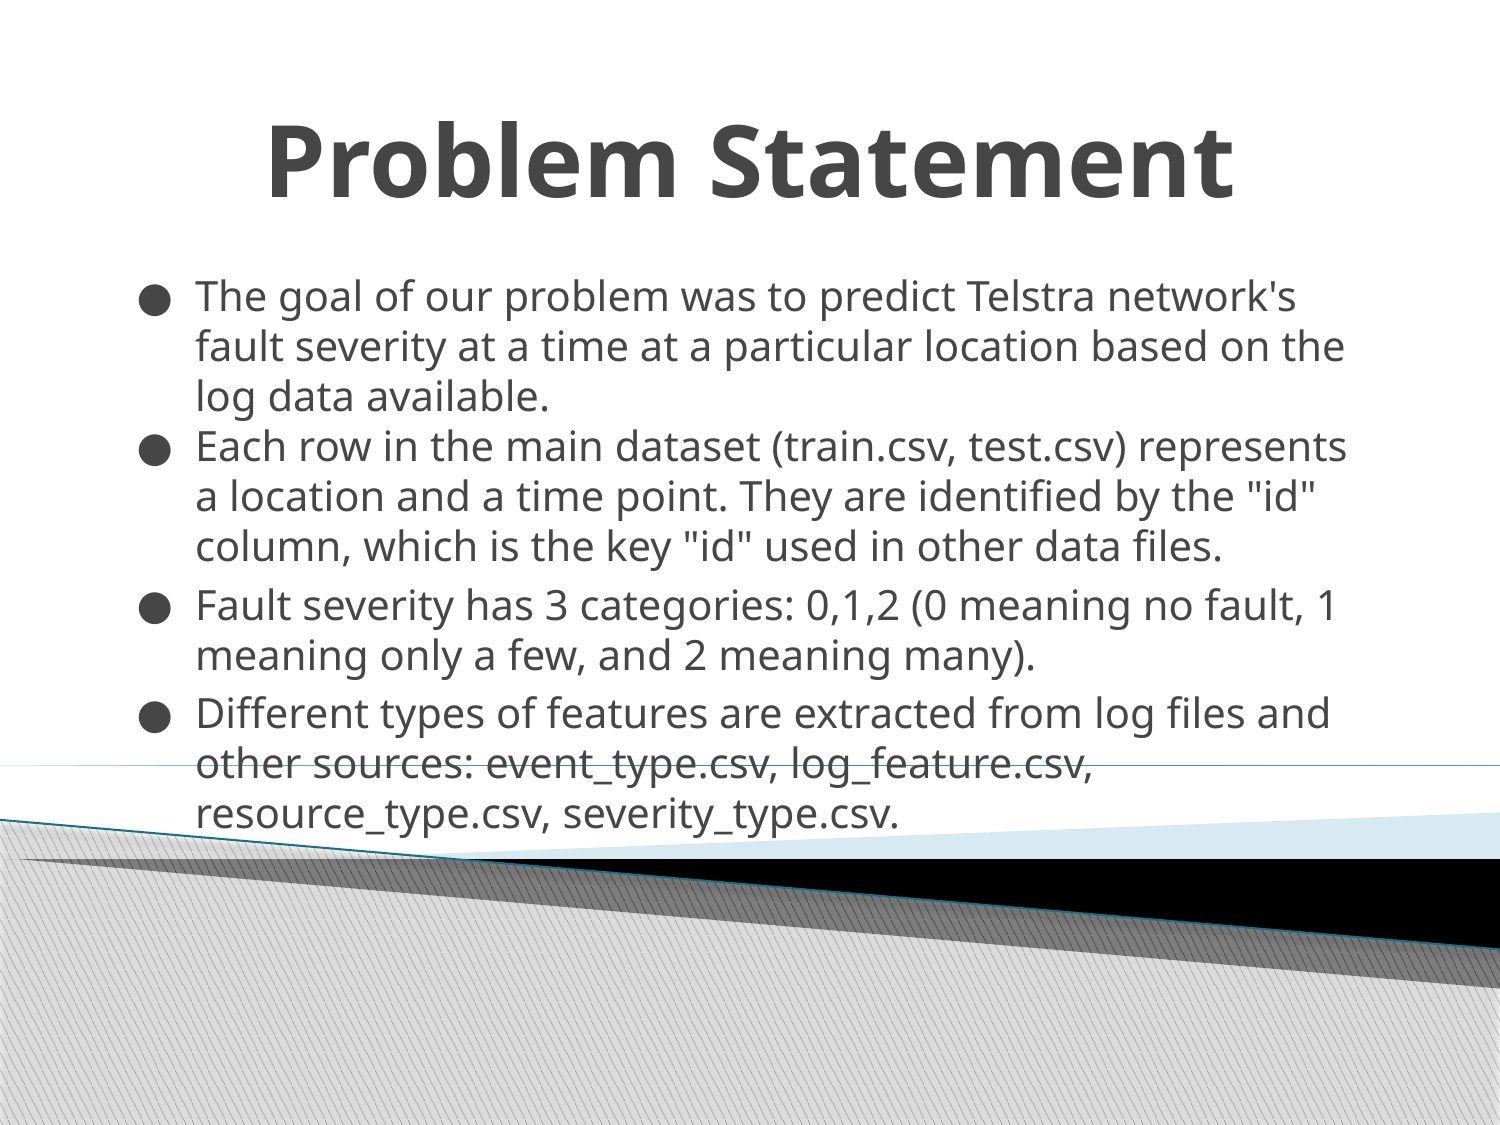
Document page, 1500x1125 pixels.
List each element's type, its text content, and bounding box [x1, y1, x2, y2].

title Problem Statement [112, 50, 1388, 226]
picture [5, 859, 1500, 989]
subtitle The goal of our problem was to predict Telstra network's fault severity at a time at a particular location based on the log data available. Each row in the main dataset (train.csv, test.csv) represents a location and a time point. They are identified by the "id" column, which is the key "id" used in other data files. Fault severity has 3 categories: 0,1,2 (0 meaning no fault, 1 meaning only a few, and 2 meaning many). Different types of features are extracted from log files and other sources: event_type.csv, log_feature.csv, resource_type.csv, severity_type.csv. [112, 262, 1388, 727]
